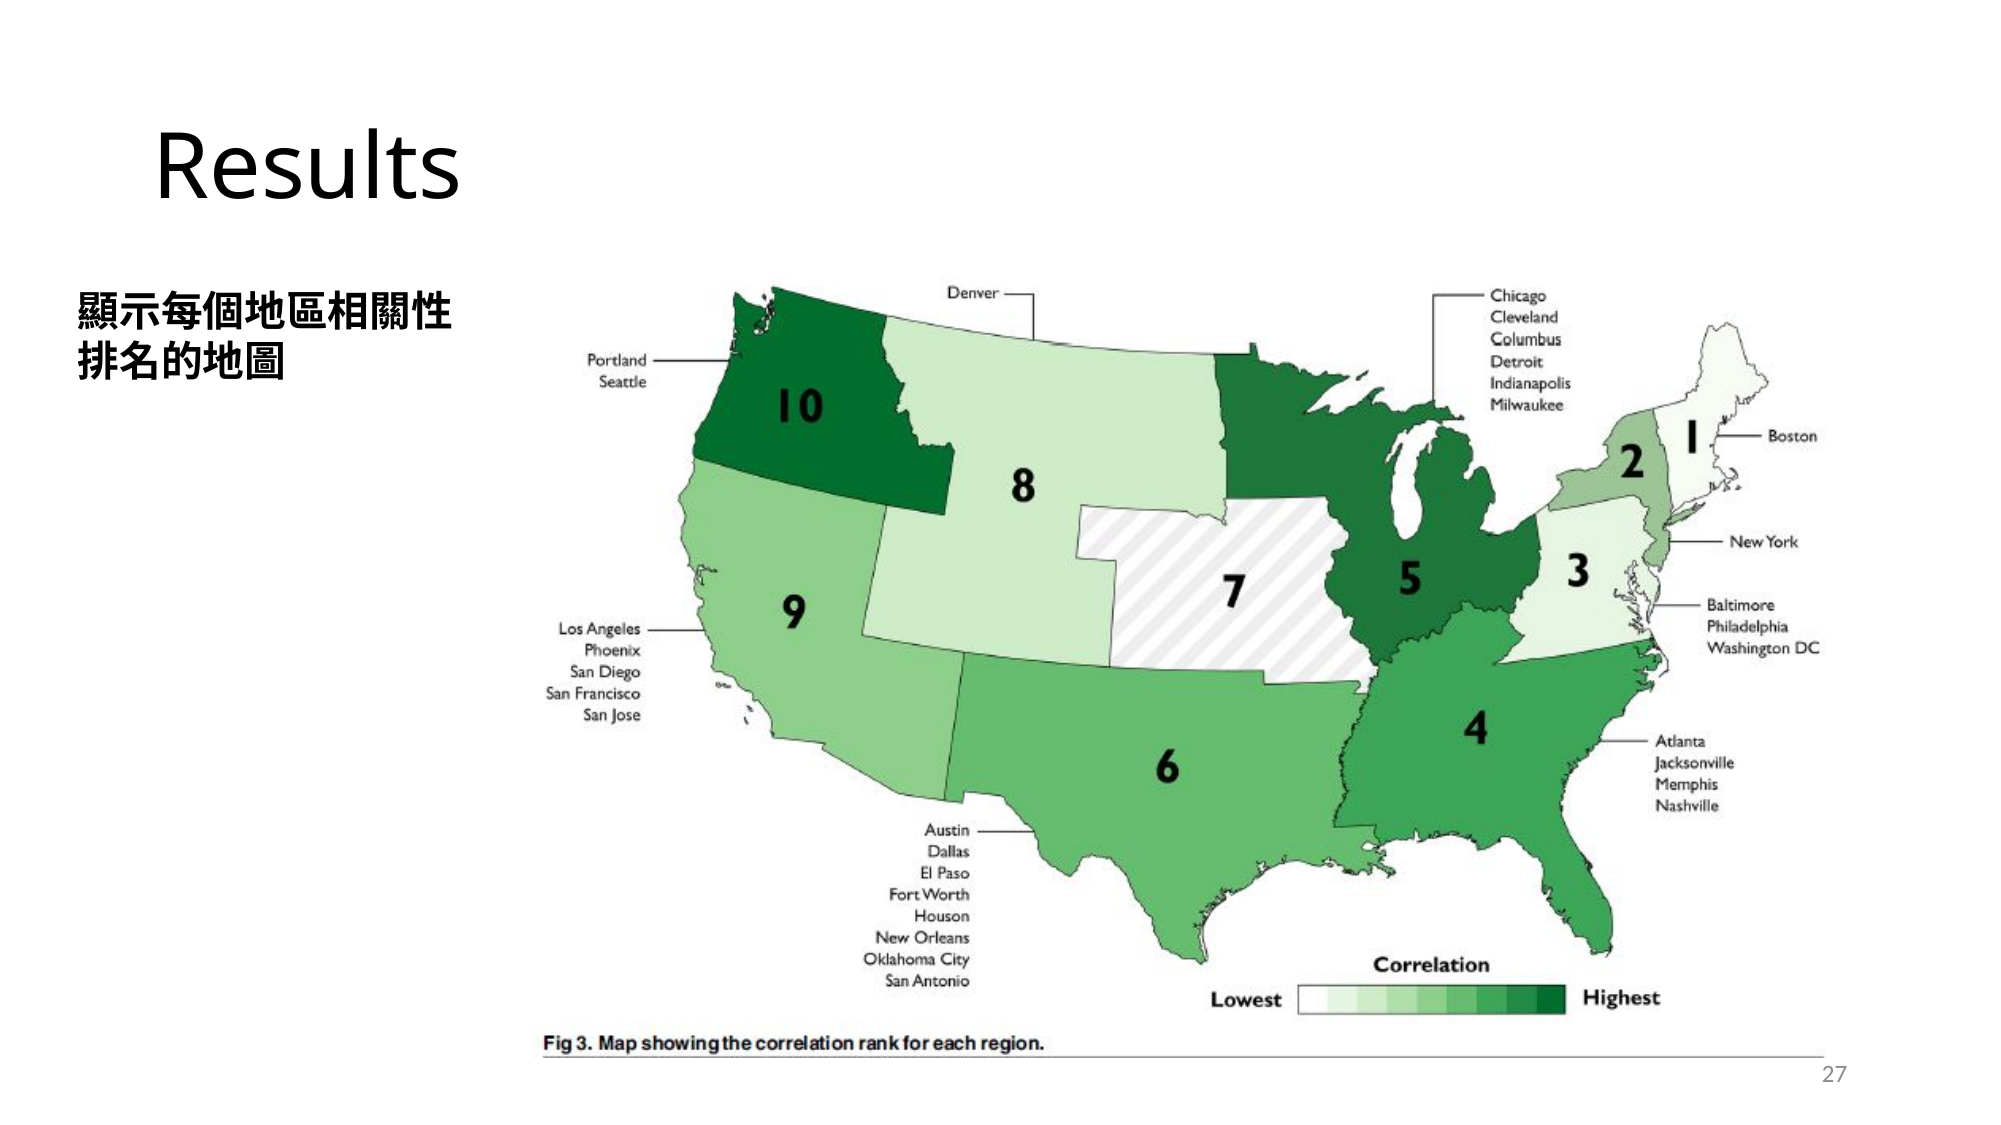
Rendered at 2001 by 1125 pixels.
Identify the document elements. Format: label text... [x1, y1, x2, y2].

slide_number 27 [1412, 1042, 1863, 1103]
title Results [137, 59, 1863, 278]
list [532, 262, 1840, 1058]
text_box 顯示每個地區相關性排名的地圖 [62, 277, 487, 393]
